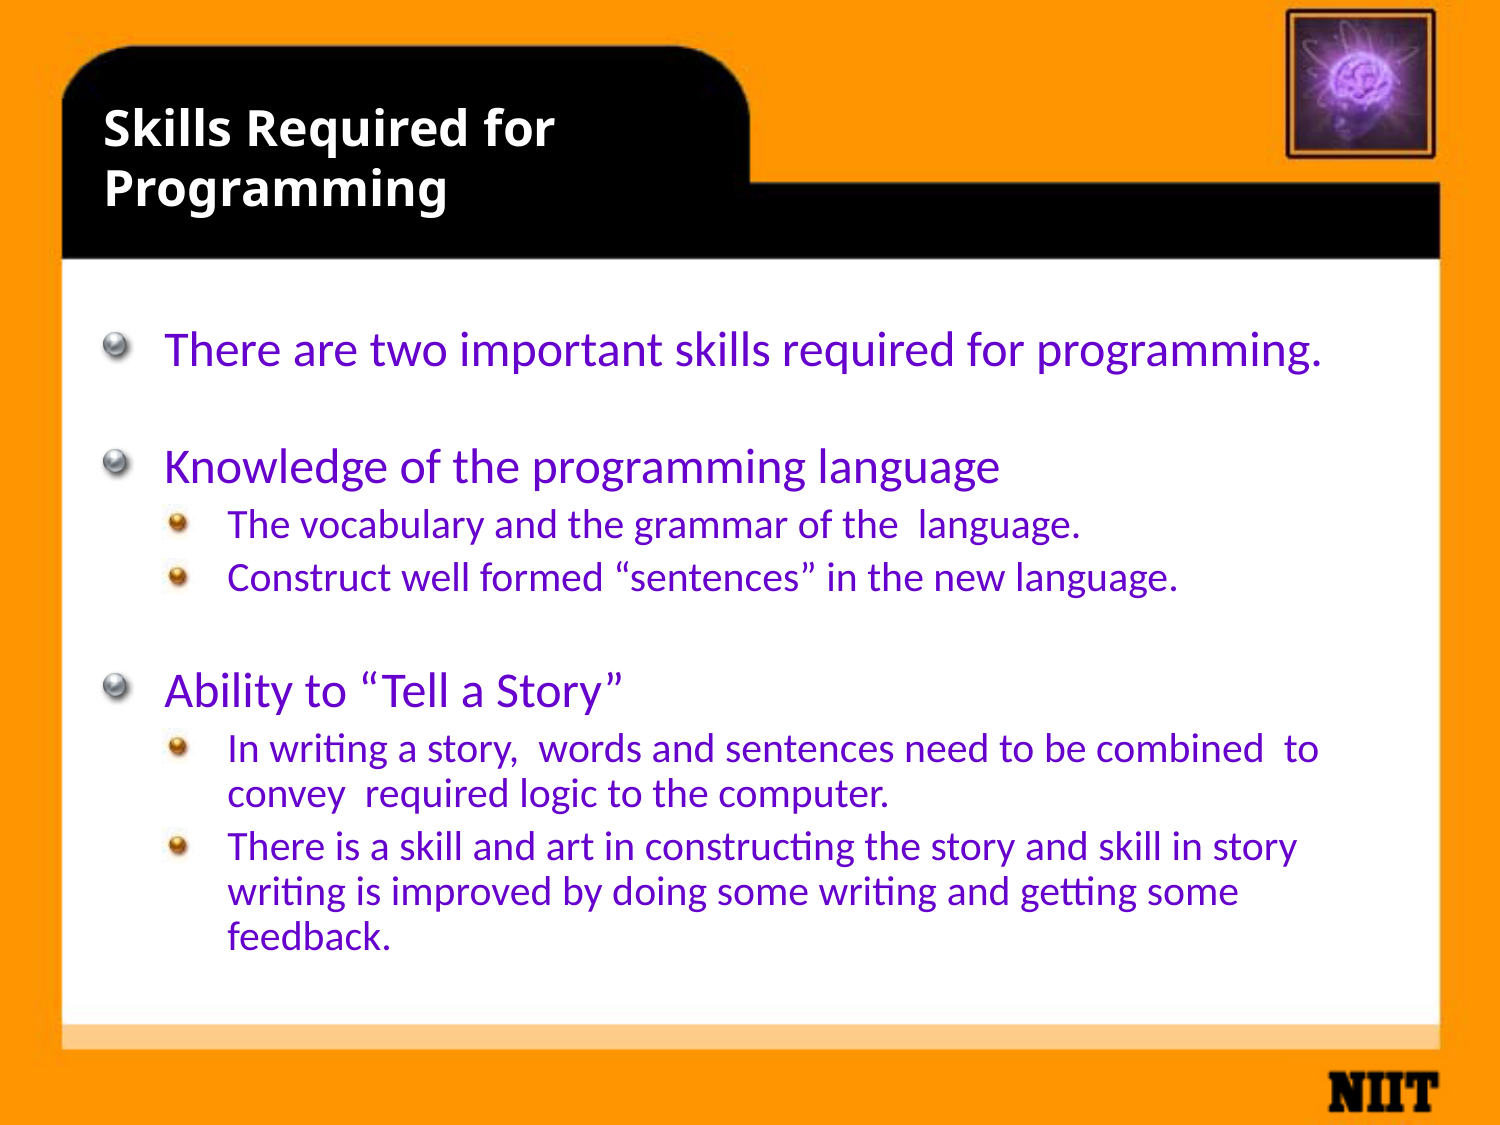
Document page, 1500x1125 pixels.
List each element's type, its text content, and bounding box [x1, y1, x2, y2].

title Skills Required for Programming [88, 88, 739, 237]
picture [0, 0, 1500, 1125]
text_box There are two important skills required for programming. Knowledge of the programming language The vocabulary and the grammar of the language. Construct well formed “sentences” in the new language. Ability to “Tell a Story” In writing a story, words and sentences need to be combined to convey required logic to the computer. There is a skill and art in constructing the story and skill in story writing is improved by doing some writing and getting some feedback. [64, 255, 1418, 1004]
